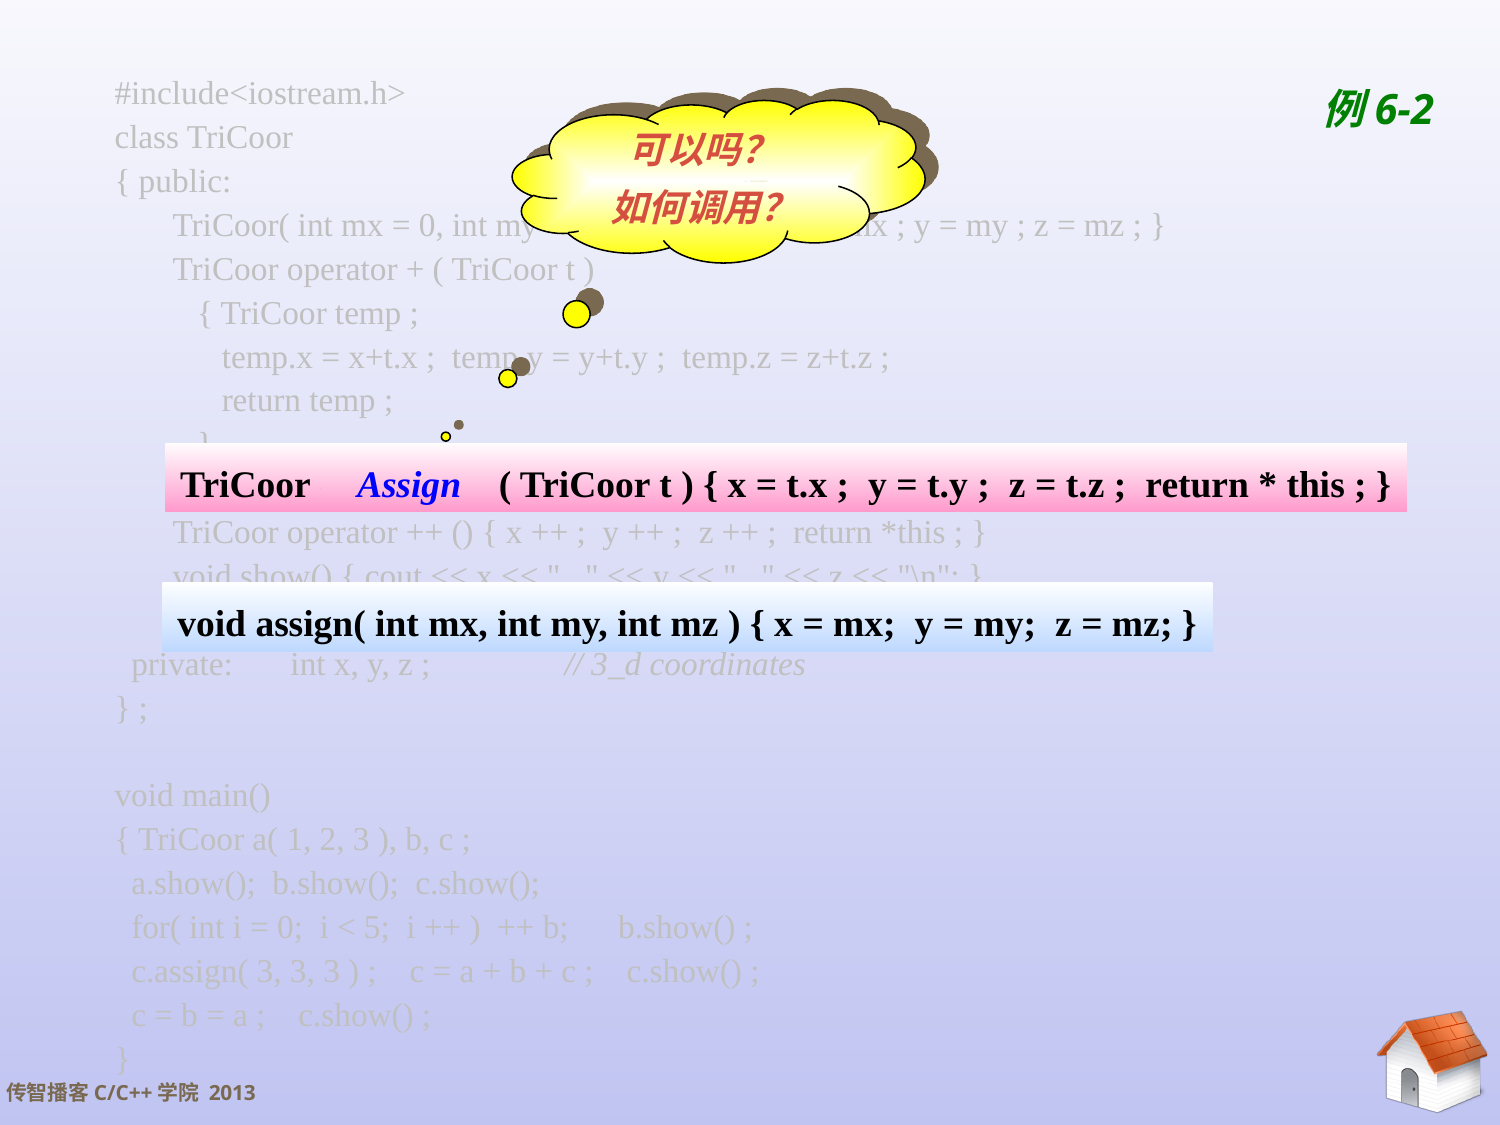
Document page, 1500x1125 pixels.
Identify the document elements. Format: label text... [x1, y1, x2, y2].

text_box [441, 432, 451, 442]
text_box 可以吗？ 如何调用？ [498, 369, 517, 388]
text_box #include<iostream.h> class TriCoor { public: TriCoor( int mx = 0, int my = 0, int mz = 0 ) { x = mx ; y = my ; z = mz ; } TriCoor operator + ( TriCoor t ) { TriCoor temp ; temp.x = x+t.x ; temp.y = y+t.y ; temp.z = z+t.z ; return temp ; } TriCoor operator = ( TriCoor t ) { x = t.x ; y = t.y ; z = t.z ; return * this ; } TriCoor operator ++ () { x ++ ; y ++ ; z ++ ; return *this ; } void show() { cout << x << " , " << y << " , " << z << "\n"; } void assign( int mx, int my, int mz ) { x = mx; y = my; z = mz; } private: int x, y, z ; // 3_d coordinates } ; void main() { TriCoor a( 1, 2, 3 ), b, c ; a.show(); b.show(); c.show(); for( int i = 0; i < 5; i ++ ) ++ b; b.show() ; c.assign( 3, 3, 3 ) ; c = a + b + c ; c.show() ; c = b = a ; c.show() ; } [99, 60, 1288, 1085]
text_box void assign( int mx, int my, int mz ) { x = mx; y = my; z = mz; } [162, 582, 1213, 652]
text_box 可以吗？ 如何调用？ [563, 300, 591, 328]
picture [1375, 999, 1488, 1124]
text_box Assign [321, 443, 497, 512]
text_box TriCoor operator = ( TriCoor t ) { x = t.x ; y = t.y ; z = t.z ; return * this ; } [497, 443, 1407, 512]
text_box 例6-2 [1297, 75, 1459, 140]
text_box TriCoor operator = ( TriCoor t ) { x = t.x ; y = t.y ; z = t.z ; return * this ; } [165, 443, 321, 512]
title 6.2.1 用成员函数重载算符 [137, 87, 1375, 275]
